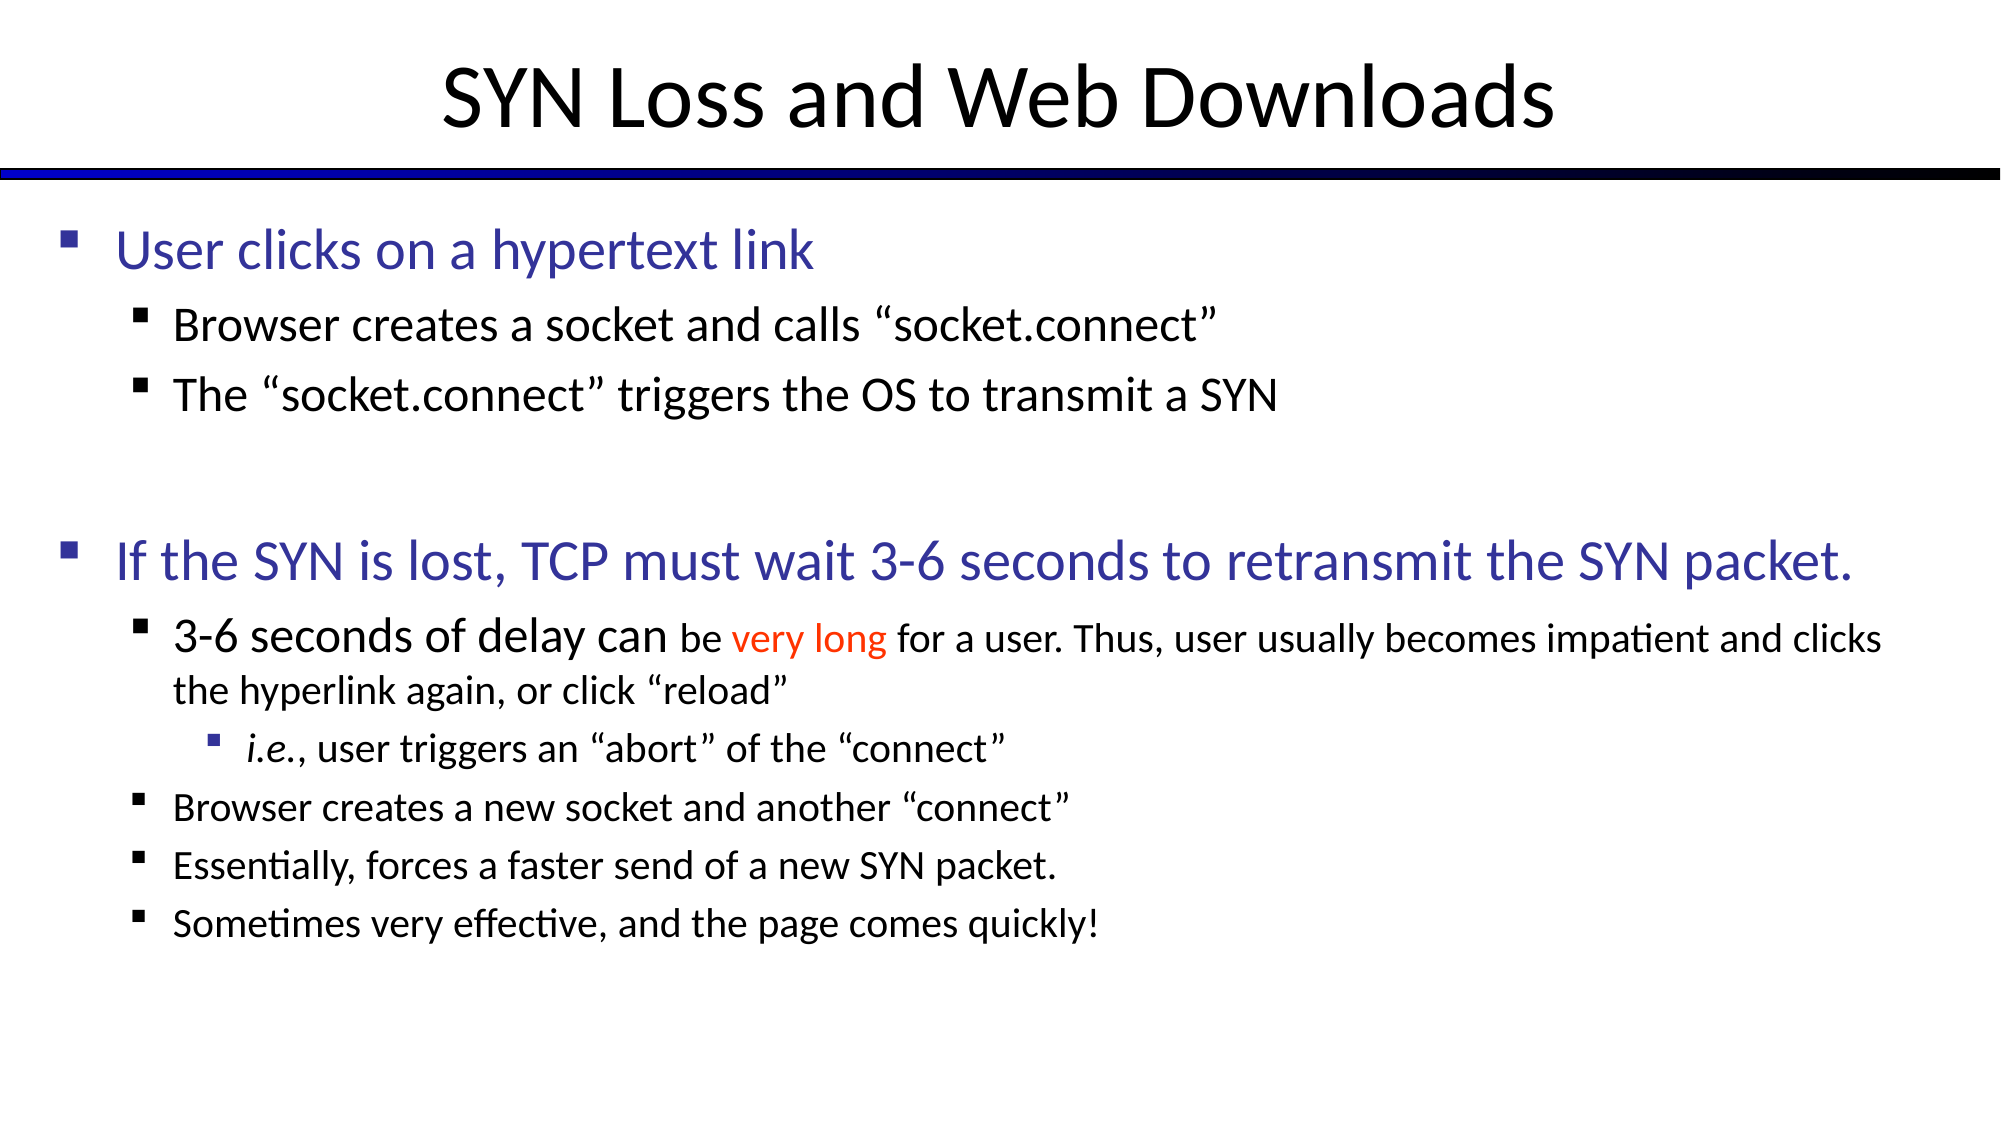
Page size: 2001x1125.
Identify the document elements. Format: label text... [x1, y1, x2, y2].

title SYN Loss and Web Downloads [0, 0, 2000, 183]
list User clicks on a hypertext link Browser creates a socket and calls “socket.connect” The “socket.connect” triggers the OS to transmit a SYN If the SYN is lost, TCP must wait 3-6 seconds to retransmit the SYN packet. 3-6 seconds of delay can be very long for a user. Thus, user usually becomes impatient and clicks the hyperlink again, or click “reload” i.e., user triggers an “abort” of the “connect” Browser creates a new socket and another “connect” Essentially, forces a faster send of a new SYN packet. Sometimes very effective, and the page comes quickly! [40, 203, 1954, 1107]
